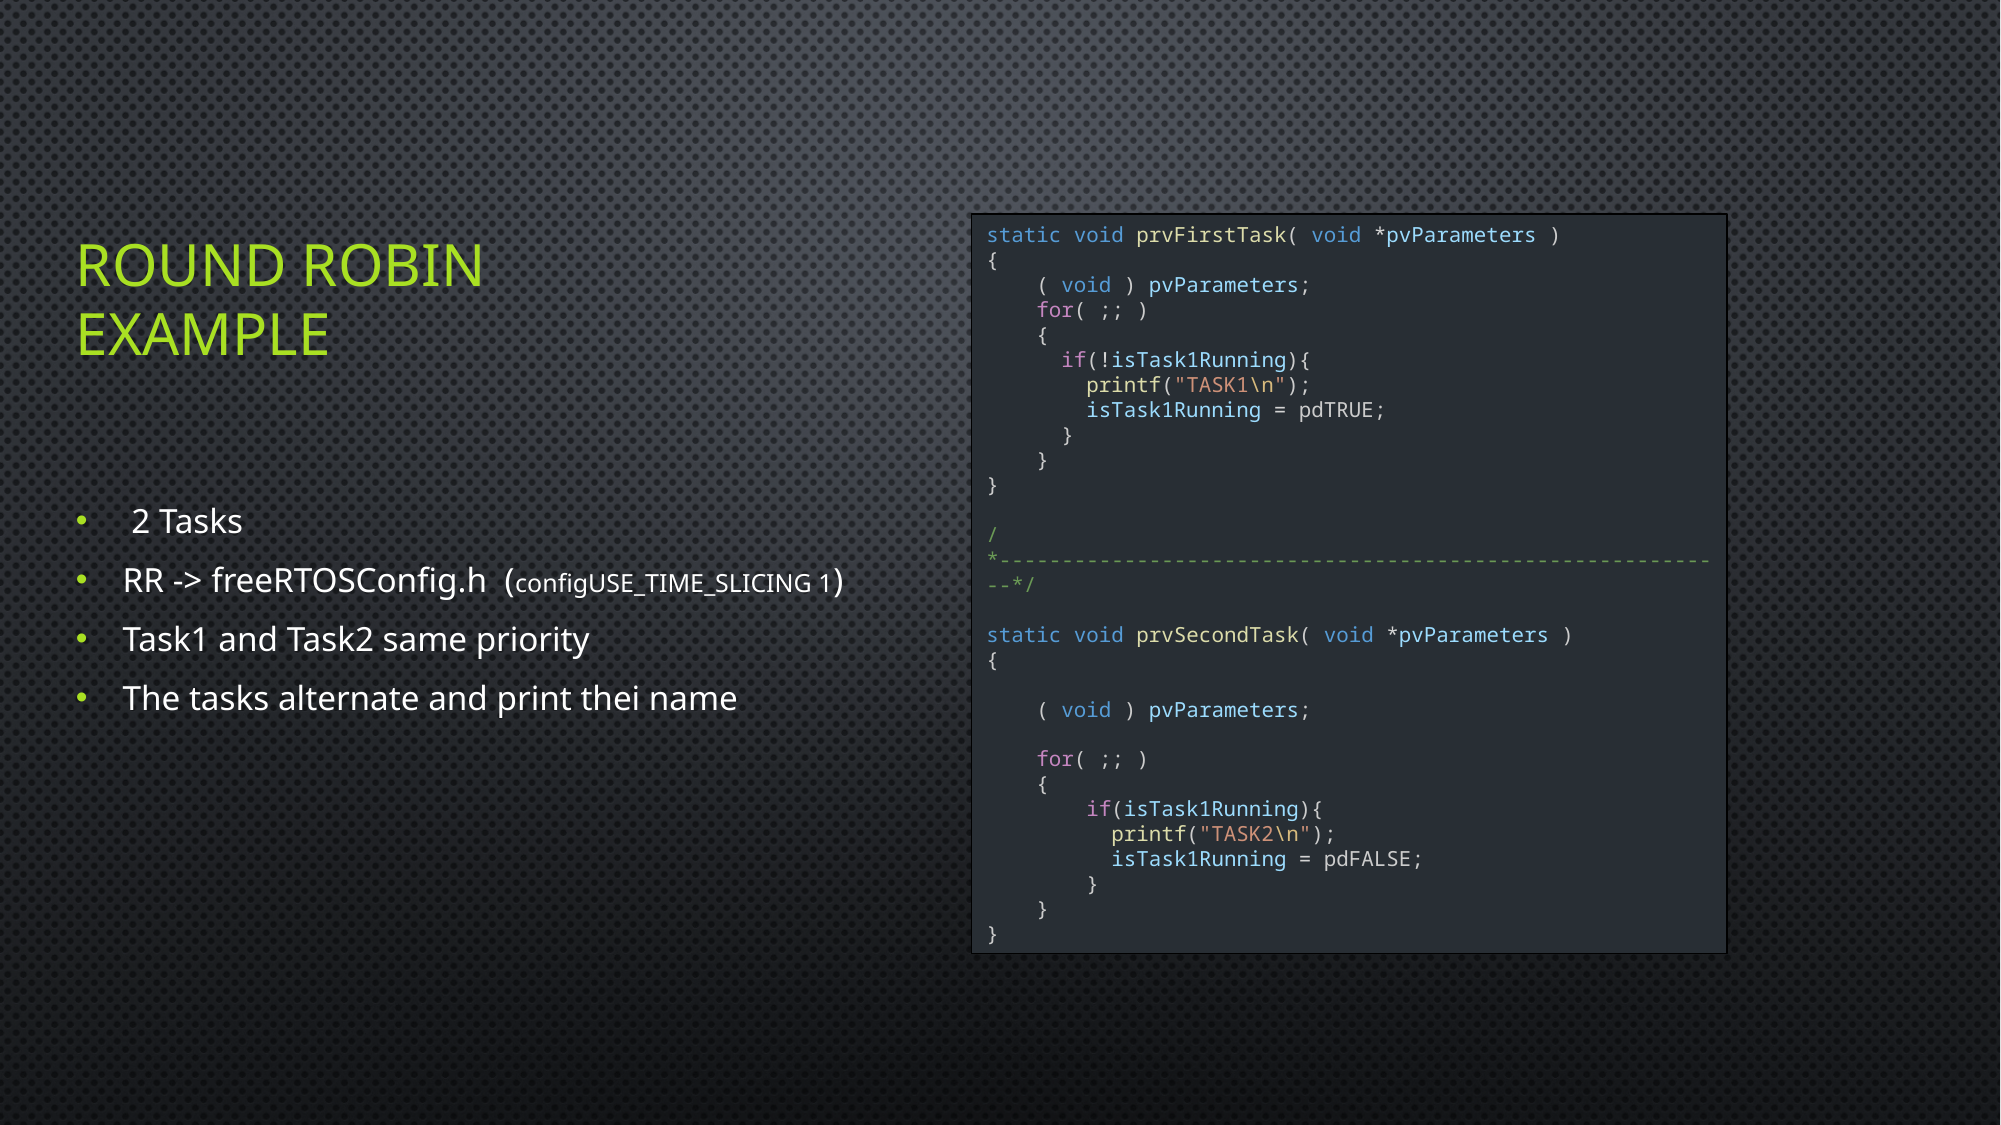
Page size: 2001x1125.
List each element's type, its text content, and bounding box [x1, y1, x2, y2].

title Round Robin example [60, 190, 625, 375]
text_box static void prvFirstTask( void *pvParameters ) { ( void ) pvParameters; for( ;; ) { if(!isTask1Running){ printf("TASK1\n"); isTask1Running = pdTRUE; } } } /*-----------------------------------------------------------*/ static void prvSecondTask( void *pvParameters ) { ( void ) pvParameters; for( ;; ) { if(isTask1Running){ printf("TASK2\n"); isTask1Running = pdFALSE; } } } [971, 213, 1728, 954]
list 2 Tasks RR -> freeRTOSConfig.h (configUSE_TIME_SLICING 1) Task1 and Task2 same priority The tasks alternate and print thei name [60, 492, 943, 785]
